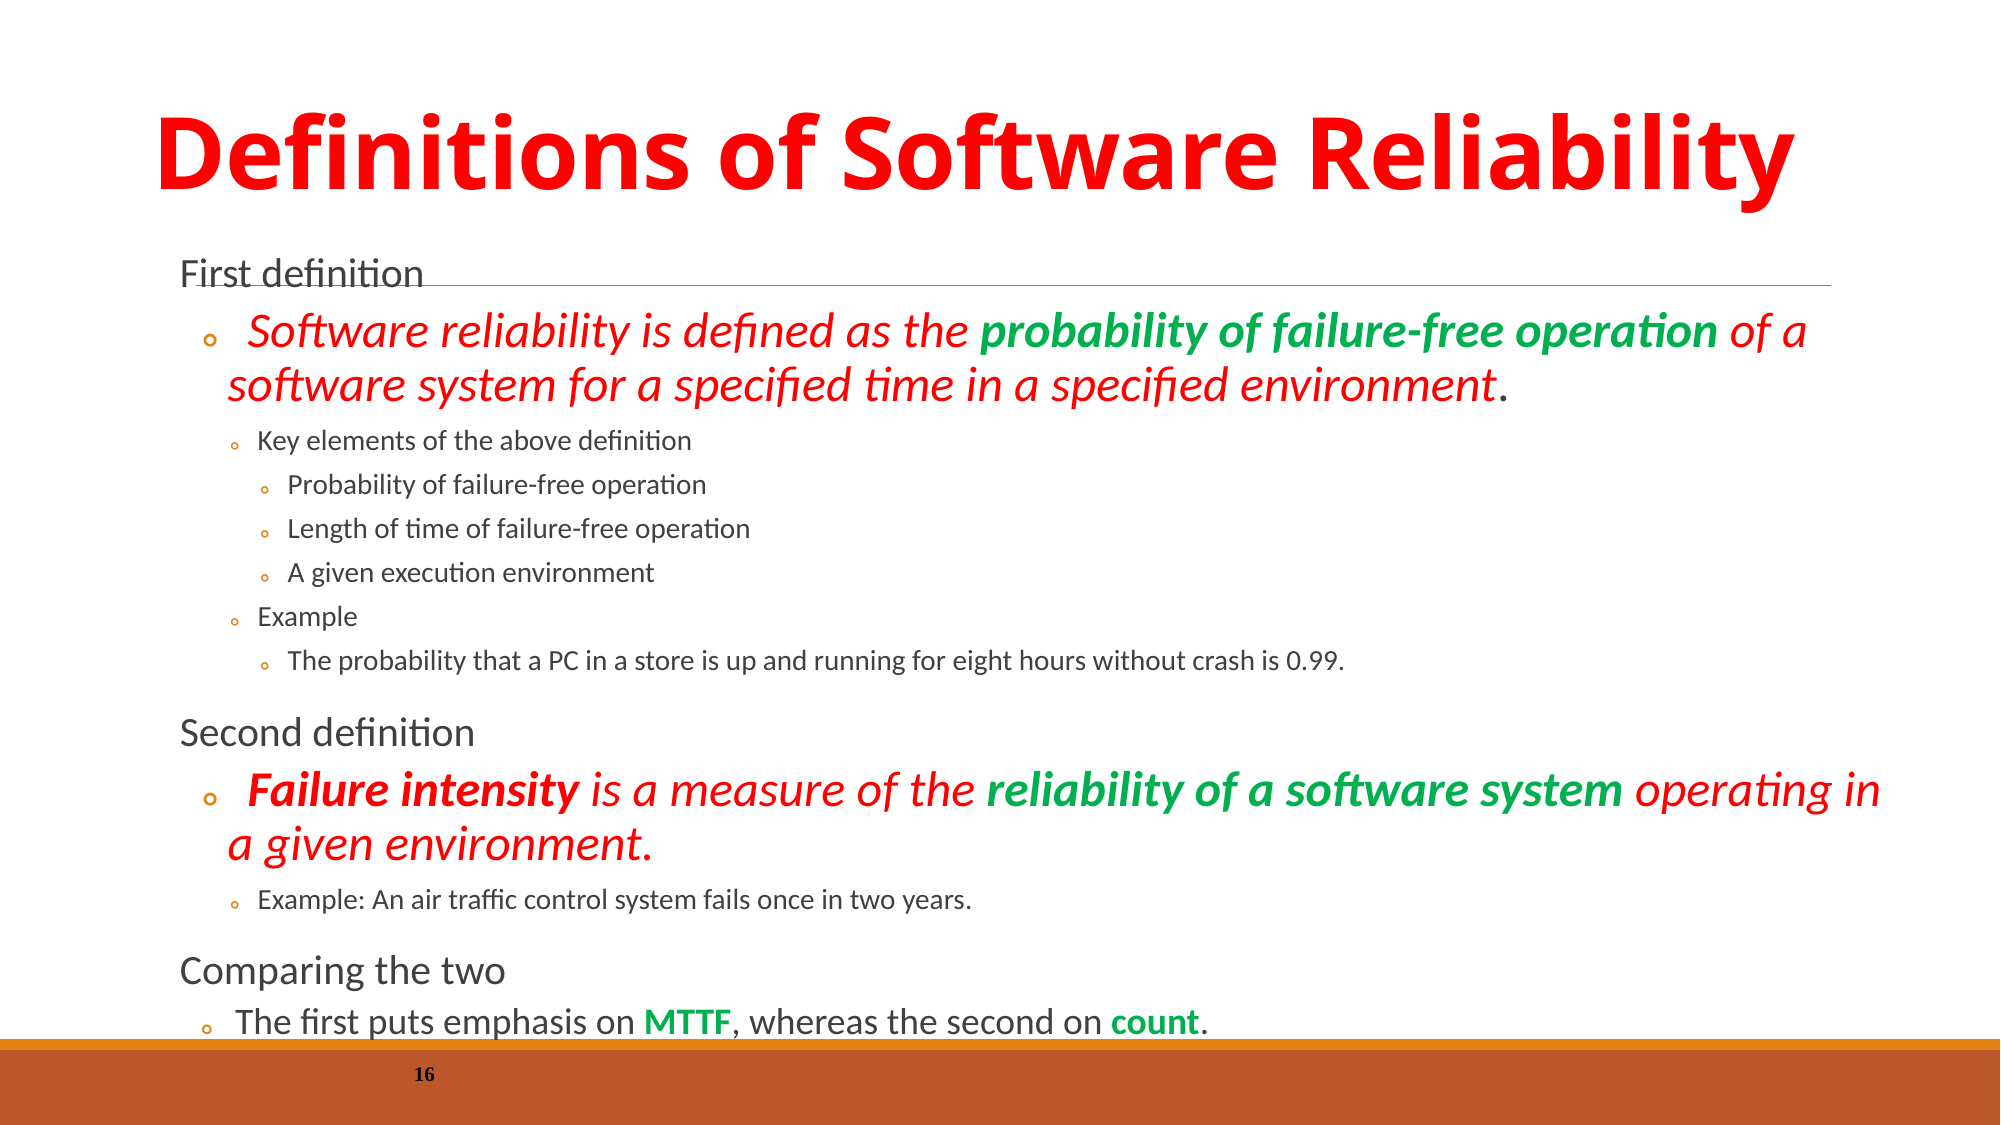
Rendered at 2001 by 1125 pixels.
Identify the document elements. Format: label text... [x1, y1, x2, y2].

title Definitions of Software Reliability [137, 0, 1863, 218]
list First definition Software reliability is defined as the probability of failure-free operation of a software system for a specified time in a specified environment. Key elements of the above definition Probability of failure-free operation Length of time of failure-free operation A given execution environment Example The probability that a PC in a store is up and running for eight hours without crash is 0.99. Second definition Failure intensity is a measure of the reliability of a software system operating in a given environment. Example: An air traffic control system fails once in two years. Comparing the two The first puts emphasis on MTTF, whereas the second on count. [157, 237, 1914, 1043]
slide_number 16 [0, 1042, 450, 1103]
